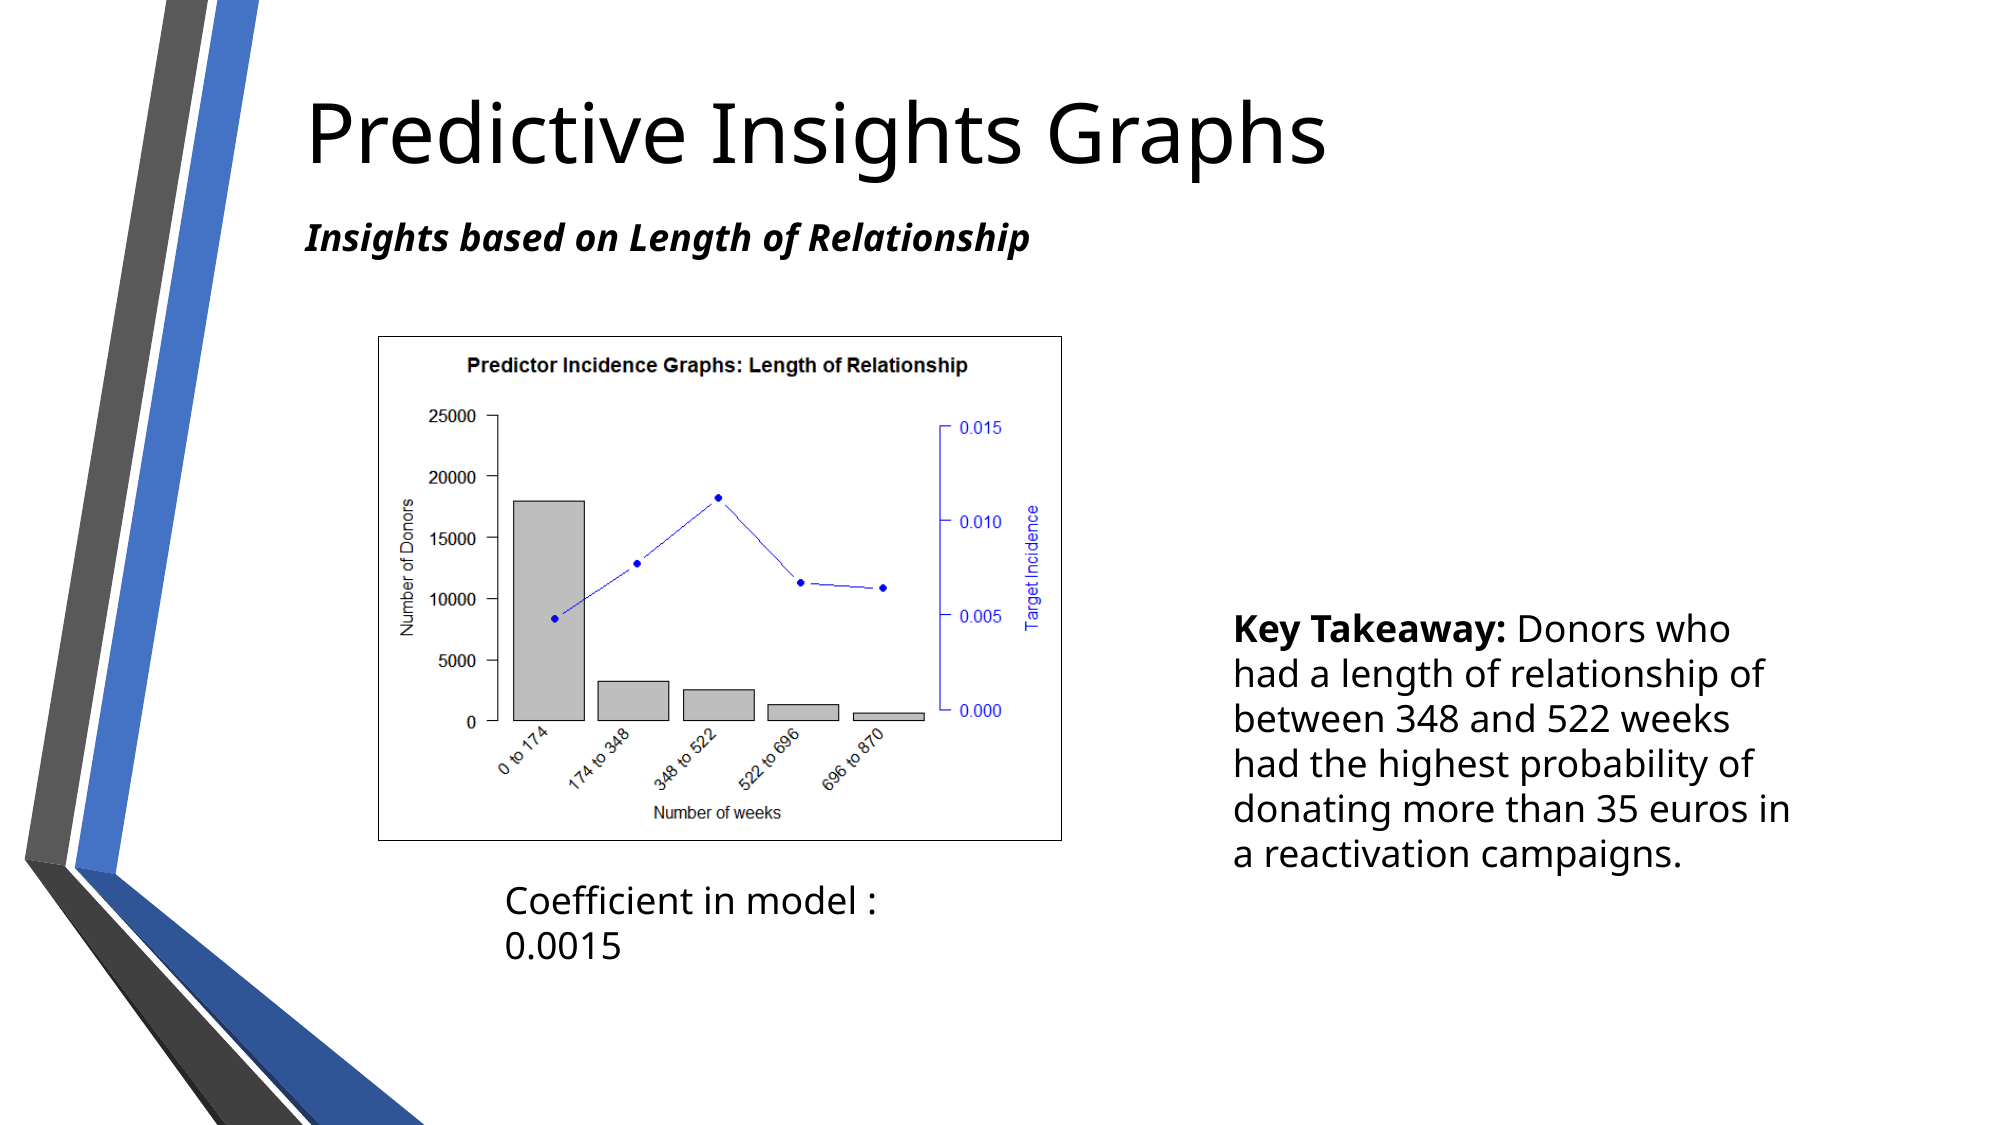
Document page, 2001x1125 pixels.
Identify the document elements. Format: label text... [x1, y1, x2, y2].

text_box Insights based on Length of Relationship [290, 206, 1724, 267]
picture [377, 336, 1063, 841]
text_box Predictive Insights Graphs [290, 68, 1775, 193]
text_box Key Takeaway: Donors who had a length of relationship of between 348 and 522 weeks had the highest probability of donating more than 35 euros in a reactivation campaigns. [1218, 597, 1814, 883]
text_box Coefficient in model : 0.0015 [489, 869, 977, 975]
